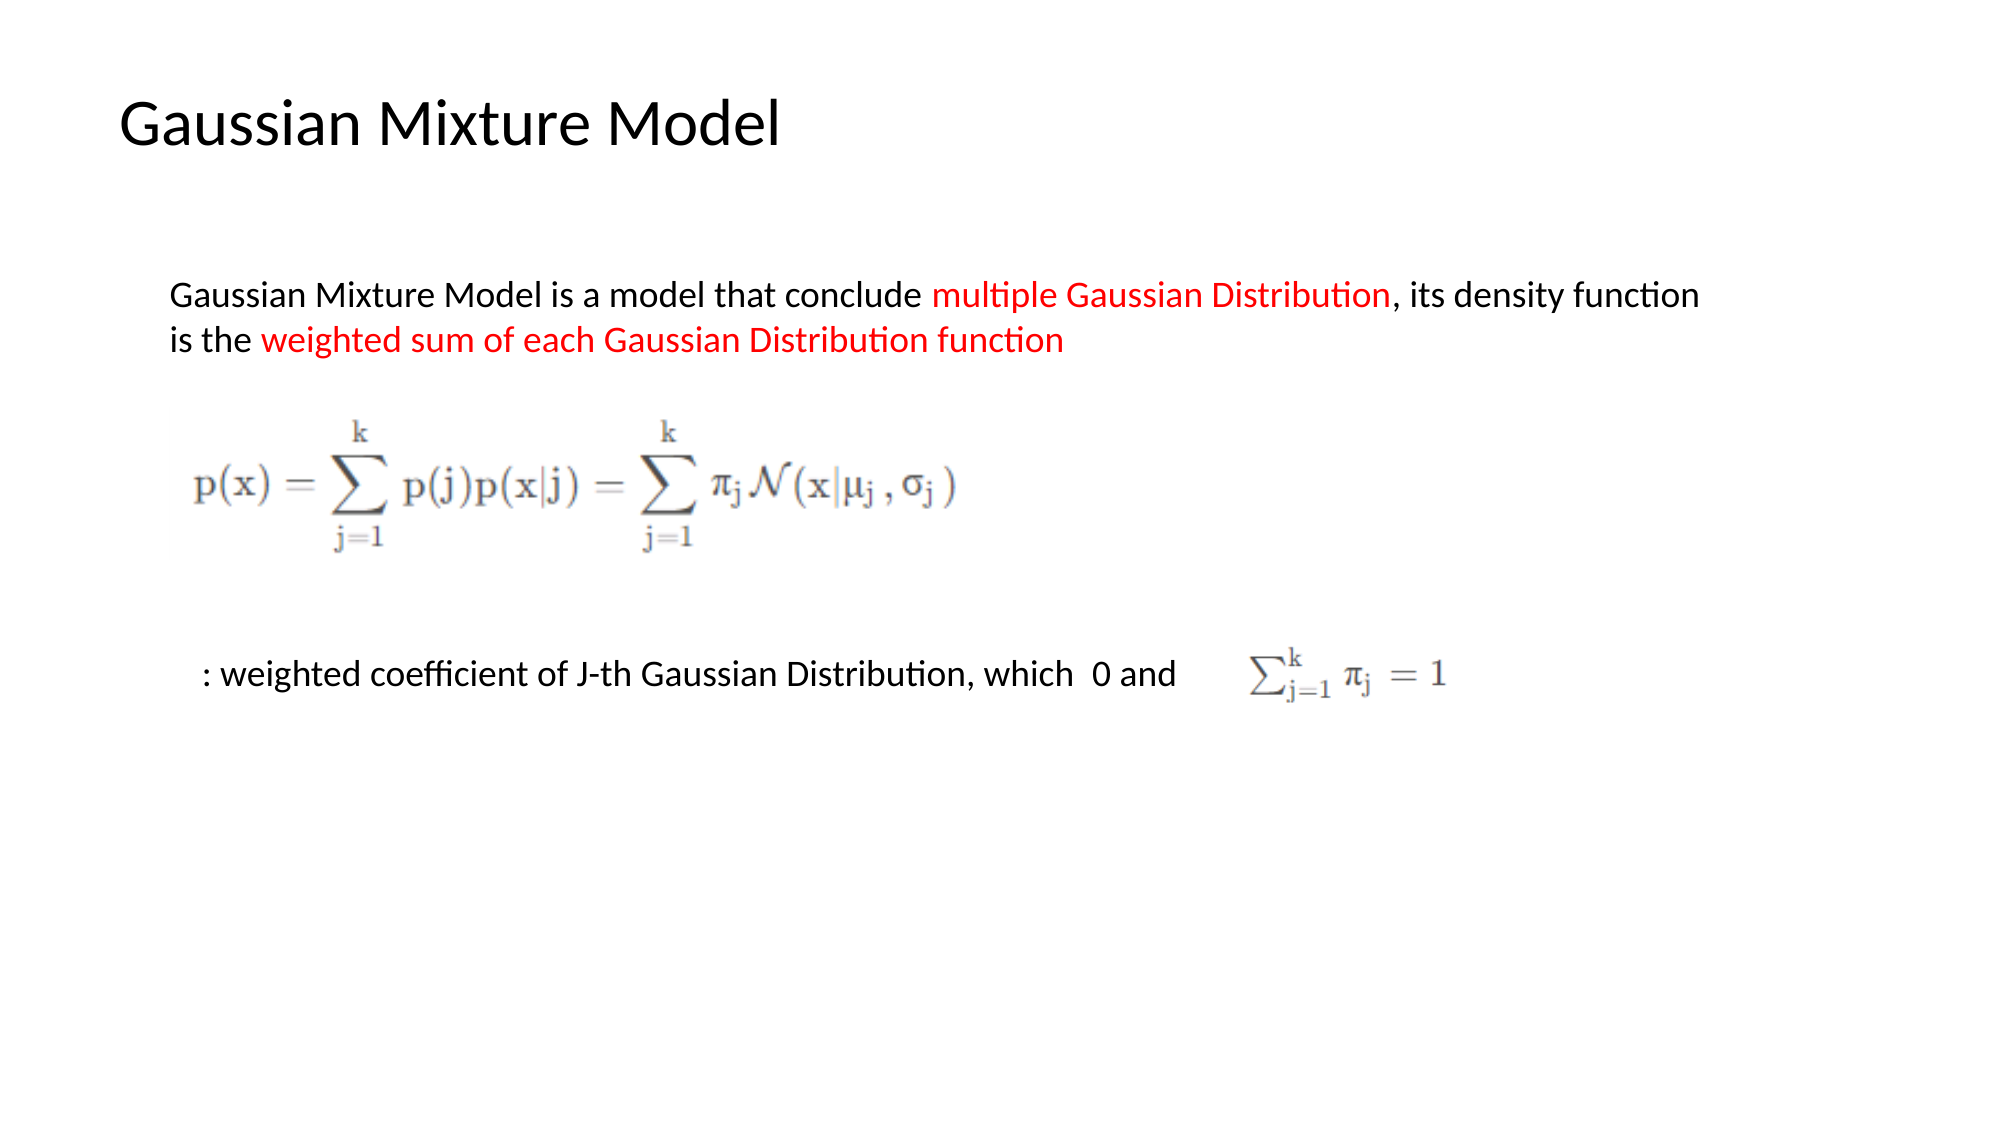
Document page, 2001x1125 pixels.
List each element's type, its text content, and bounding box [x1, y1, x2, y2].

picture [168, 407, 978, 560]
text_box Gaussian Mixture Model is a model that conclude multiple Gaussian Distribution, its density function is the weighted sum of each Gaussian Distribution function [154, 263, 1724, 368]
picture [1243, 641, 1450, 706]
text_box Gaussian Mixture Model [104, 71, 1915, 167]
